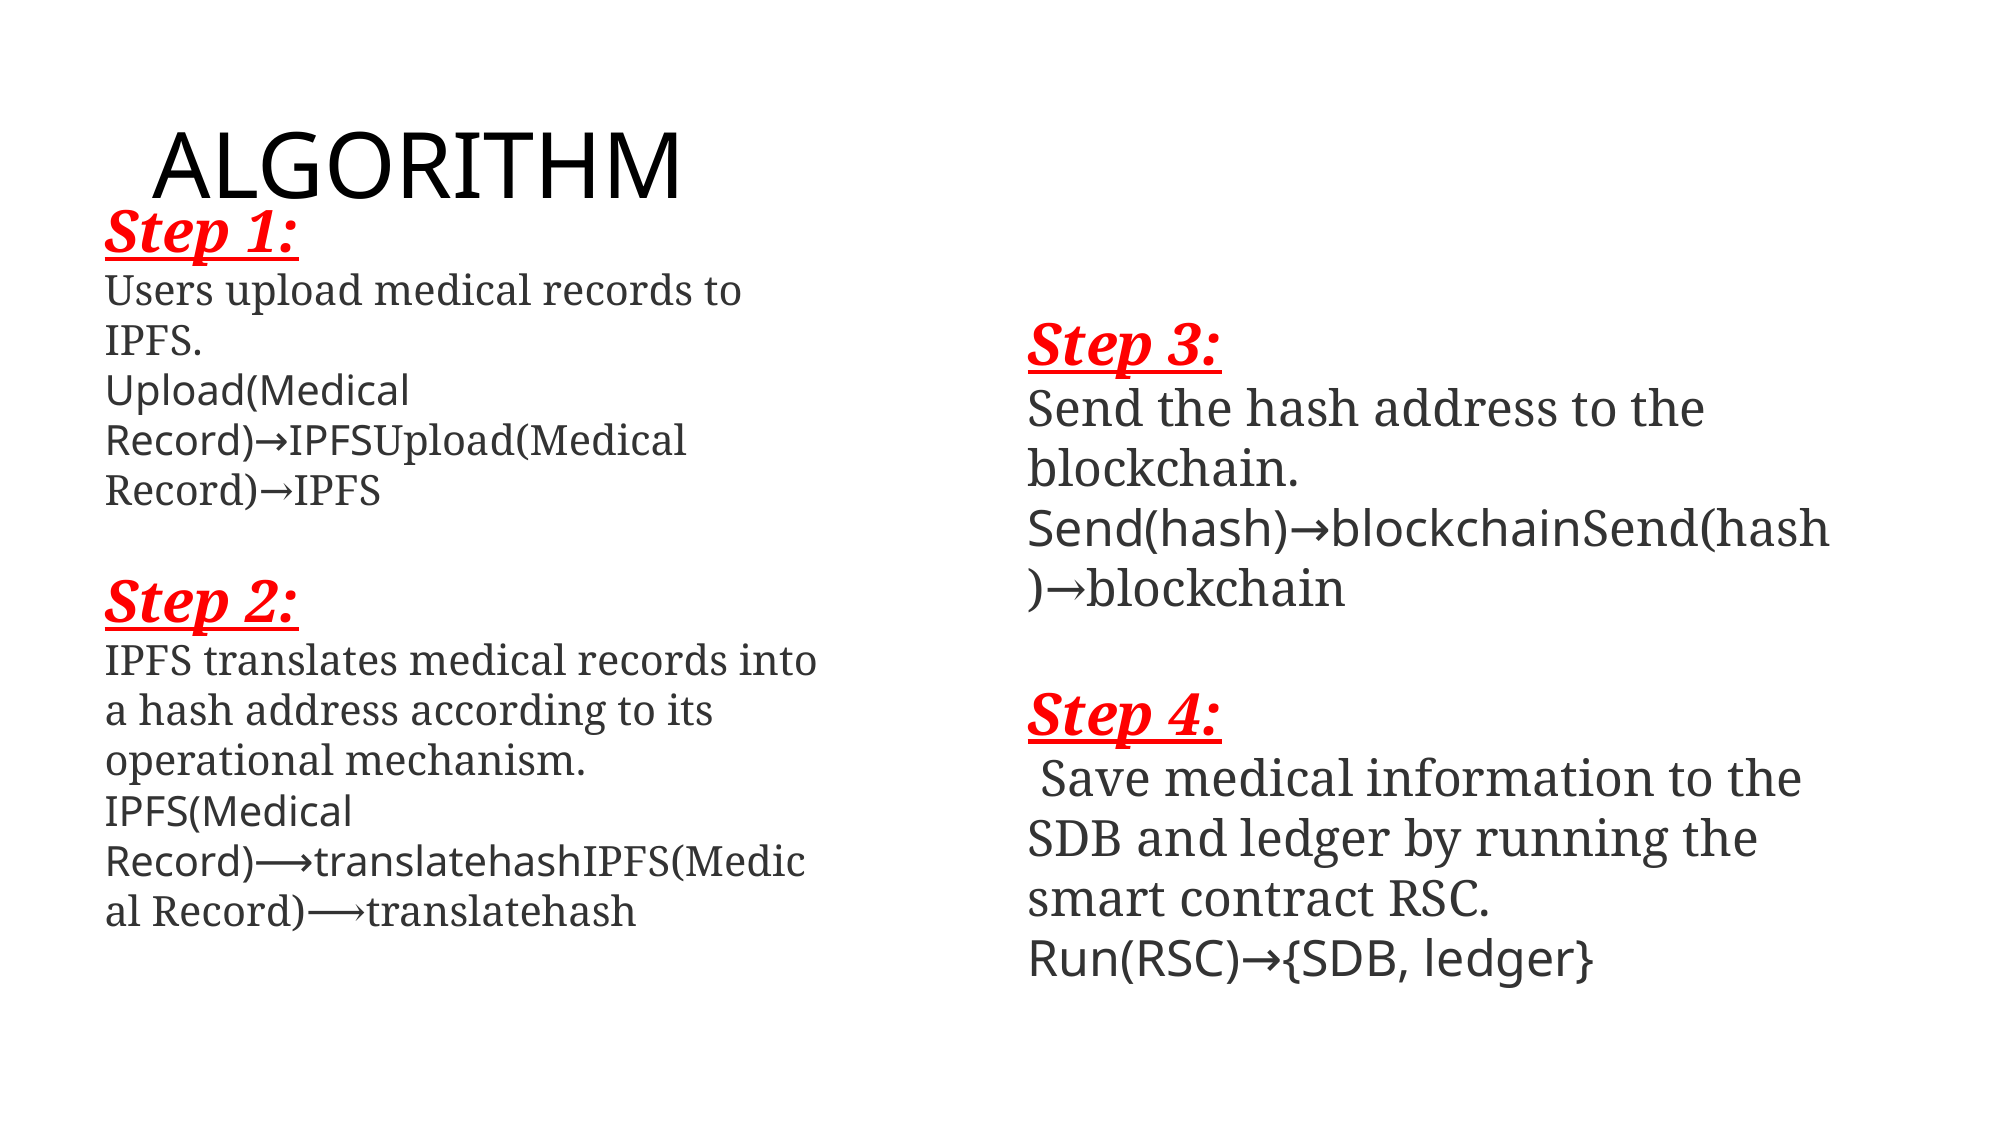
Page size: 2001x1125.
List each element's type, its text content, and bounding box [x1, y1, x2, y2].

list Step 1: Users upload medical records to IPFS. Upload(Medical Record)→IPFSUpload(Medical Record)→IPFS Step 2: IPFS translates medical records into a hash address according to its operational mechanism. IPFS(Medical Record)⟶translatehashIPFS(Medical Record)⟶translatehash [89, 186, 835, 1082]
list Step 3: Send the hash address to the blockchain. Send(hash)→blockchainSend(hash)→blockchain Step 4: Save medical information to the SDB and ledger by running the smart contract RSC. Run(RSC)→{SDB, ledger} [1012, 299, 1863, 1014]
title ALGORITHM [137, 59, 1863, 278]
